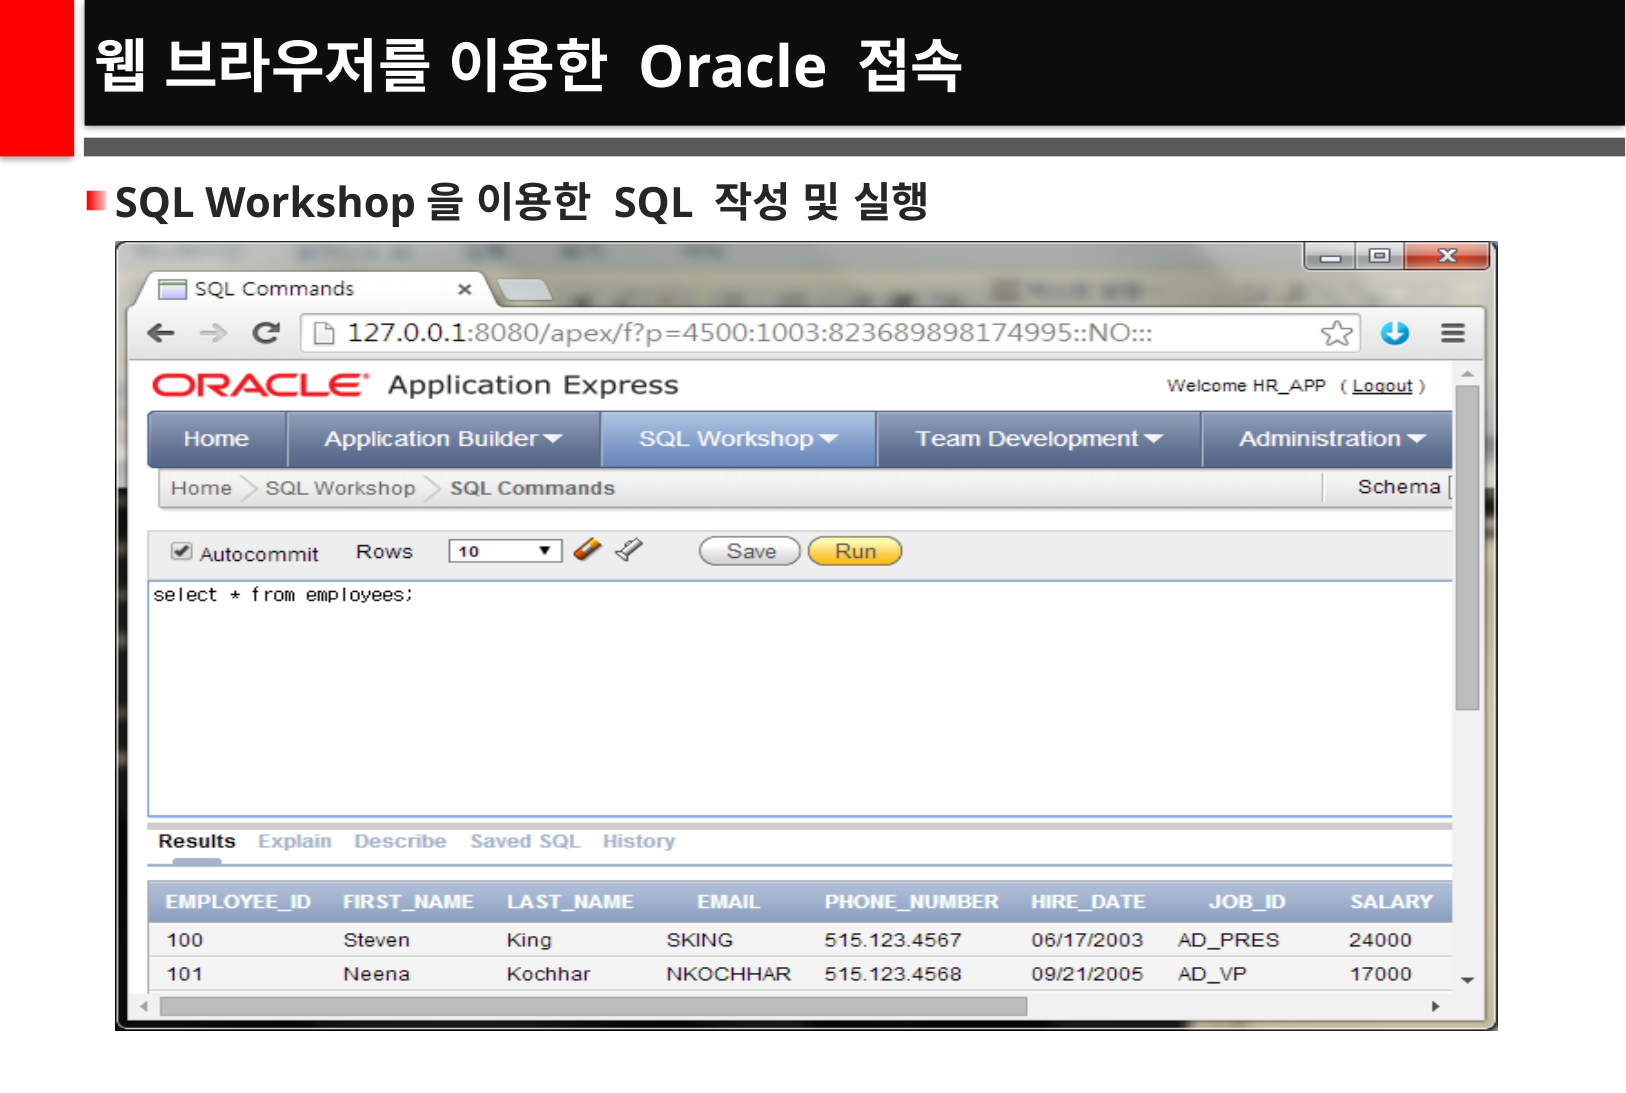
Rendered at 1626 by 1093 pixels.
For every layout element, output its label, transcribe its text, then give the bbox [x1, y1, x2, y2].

picture [85, 189, 109, 213]
title 웹 브라우저를 이용한 Oracle 접속 [79, 3, 1625, 126]
list SQL Workshop을 이용한 SQL 작성 및 실행 [70, 168, 1557, 1036]
picture [115, 241, 1498, 1031]
